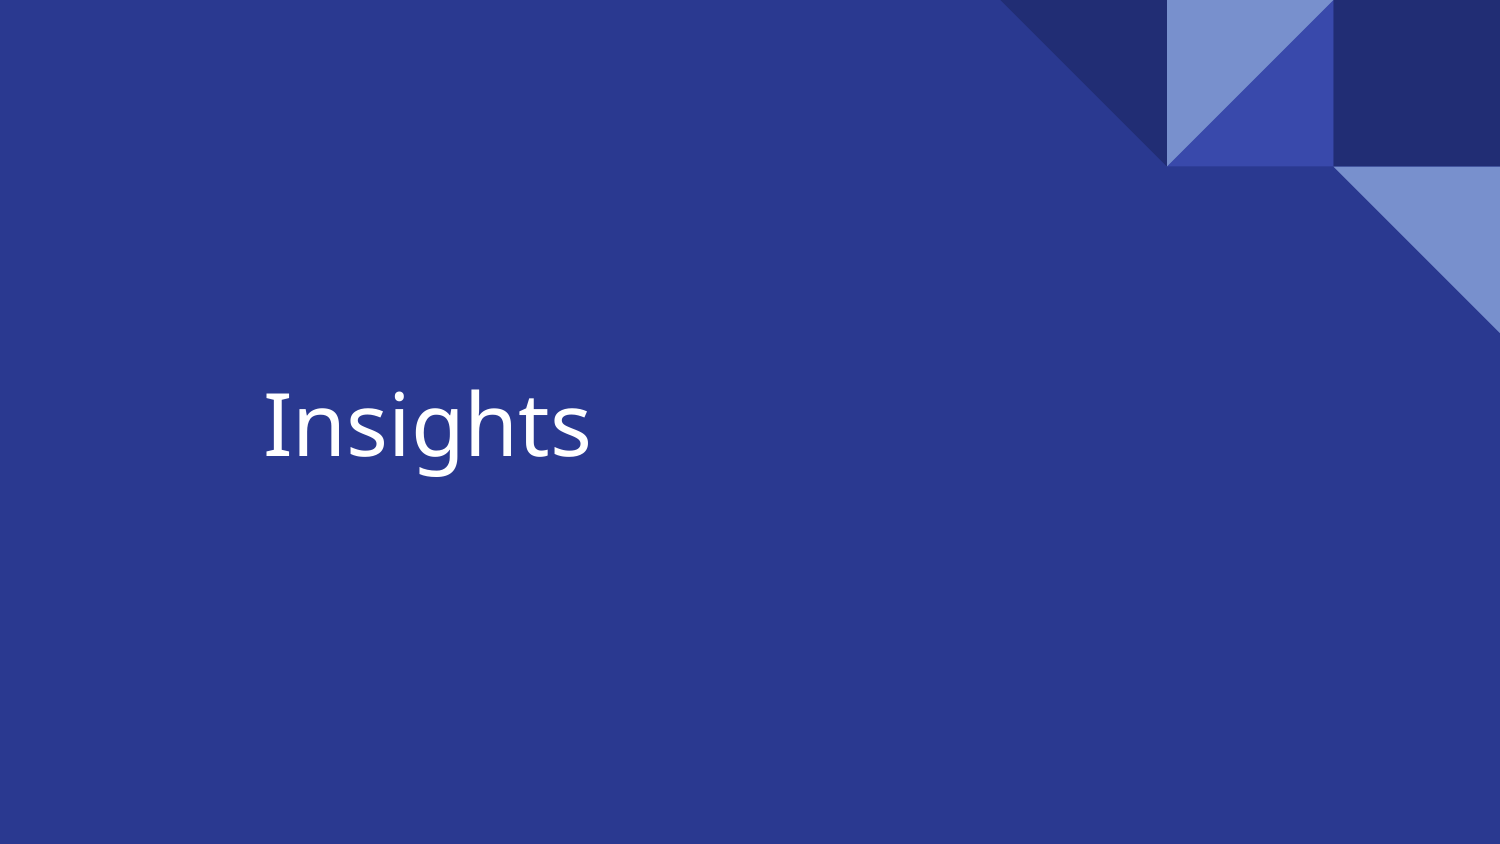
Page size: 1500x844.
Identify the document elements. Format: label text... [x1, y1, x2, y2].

title Insights [98, 353, 1447, 491]
